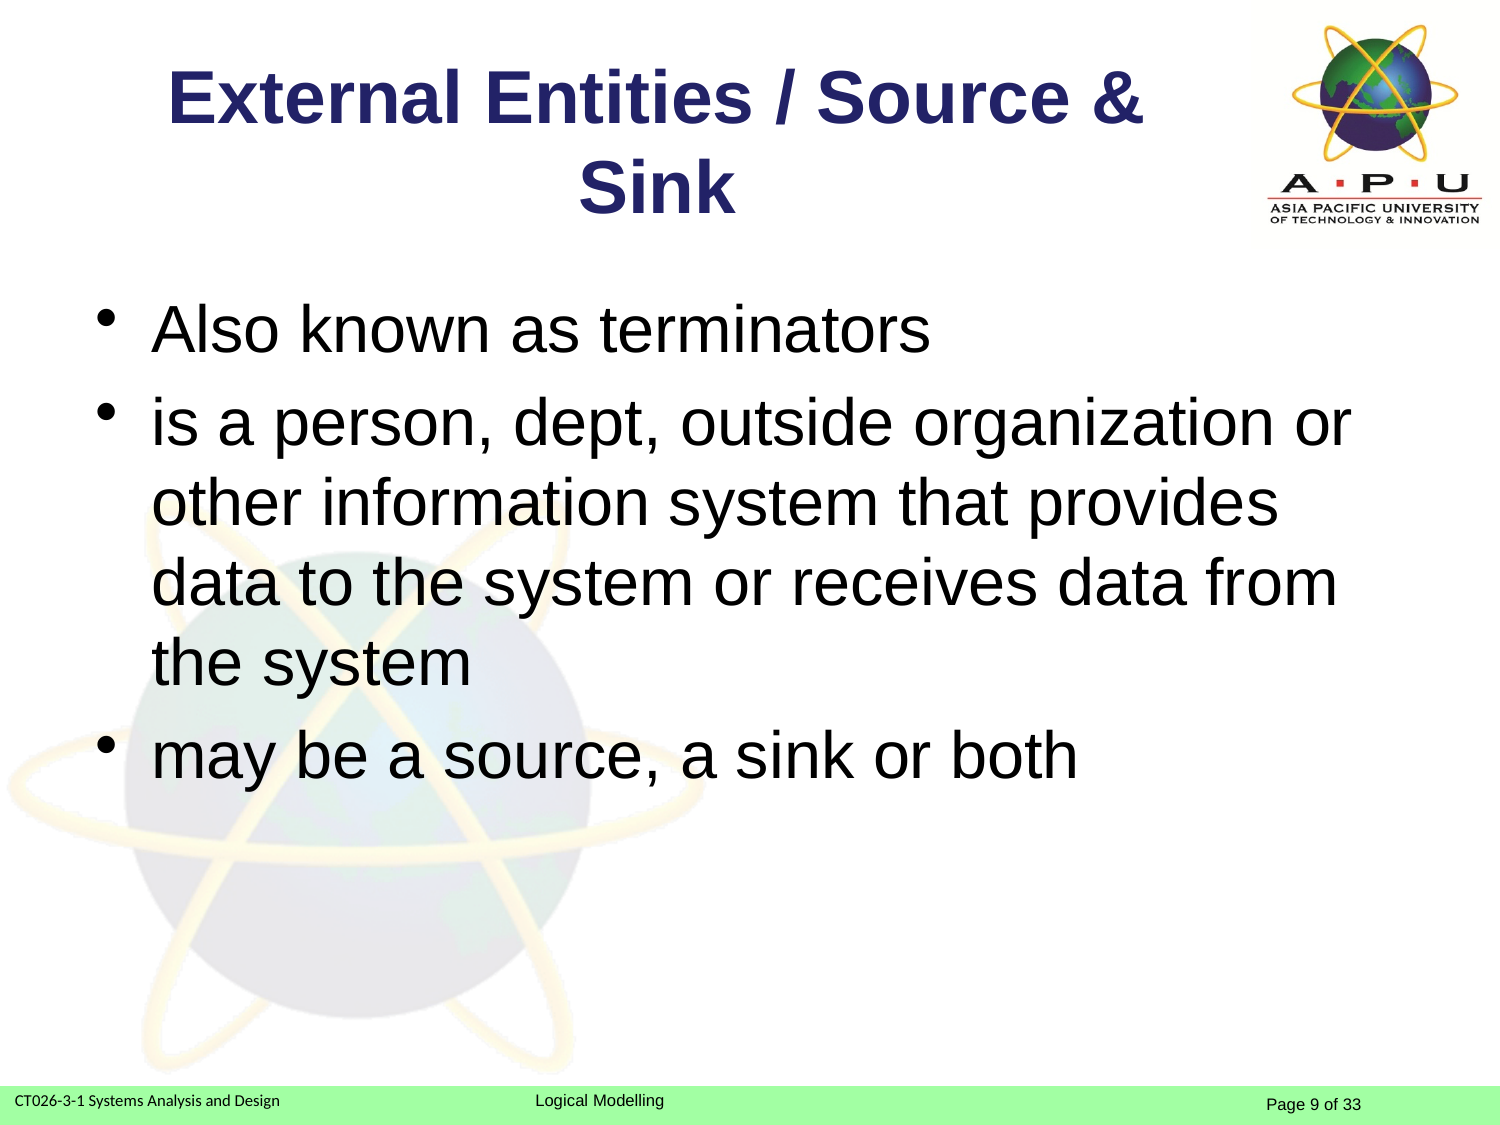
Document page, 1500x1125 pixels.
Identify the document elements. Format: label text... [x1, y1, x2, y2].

picture [1251, 0, 1500, 249]
title External Entities / Source & Sink [79, 45, 1235, 233]
list Also known as terminators is a person, dept, outside organization or other information system that provides data to the system or receives data from the system may be a source, a sink or both [79, 278, 1430, 1021]
